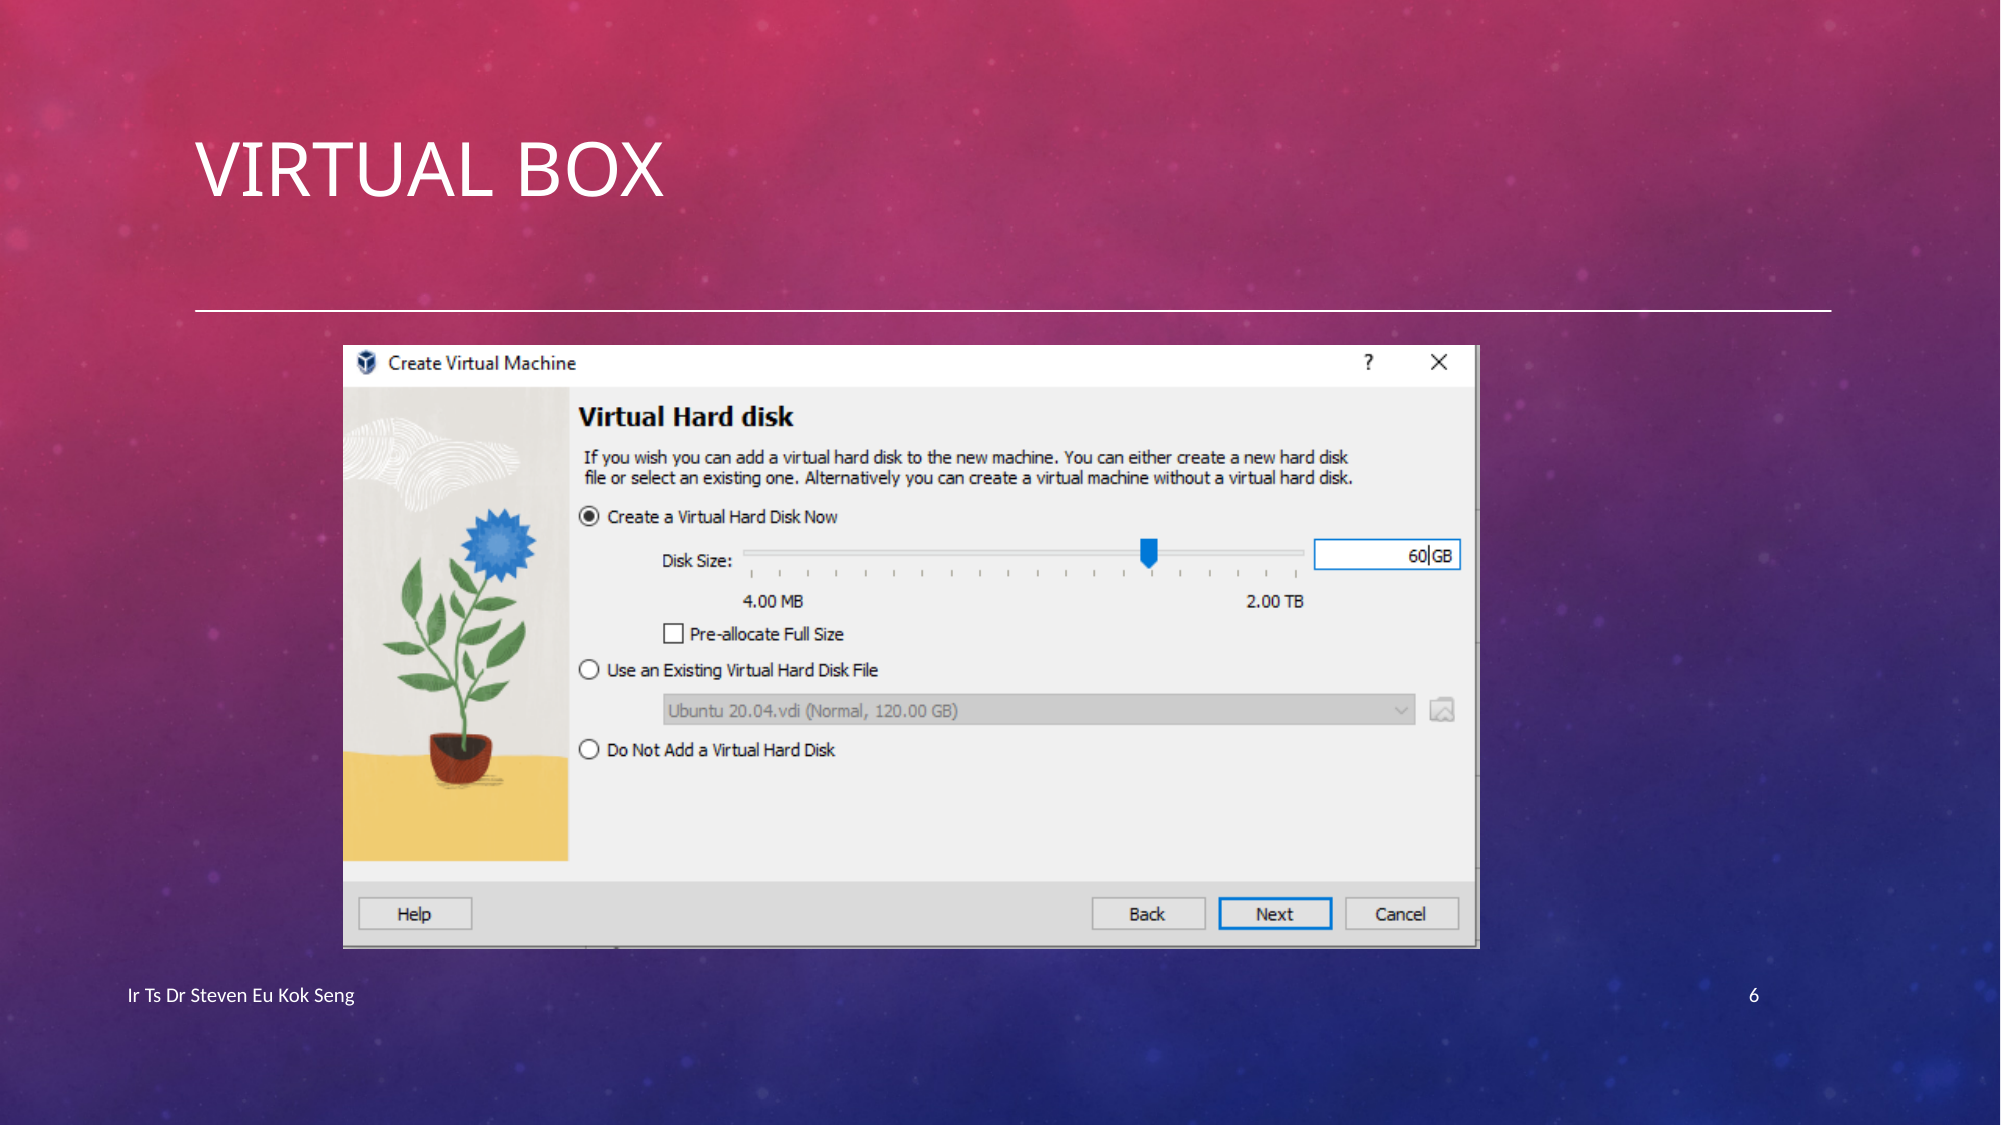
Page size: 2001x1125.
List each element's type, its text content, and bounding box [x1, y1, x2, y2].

picture [0, 0, 2001, 1125]
footer Ir Ts Dr Steven Eu Kok Seng [112, 963, 1397, 1025]
slide_number 6 [1684, 963, 1775, 1025]
title Virtual box [180, 47, 1830, 285]
